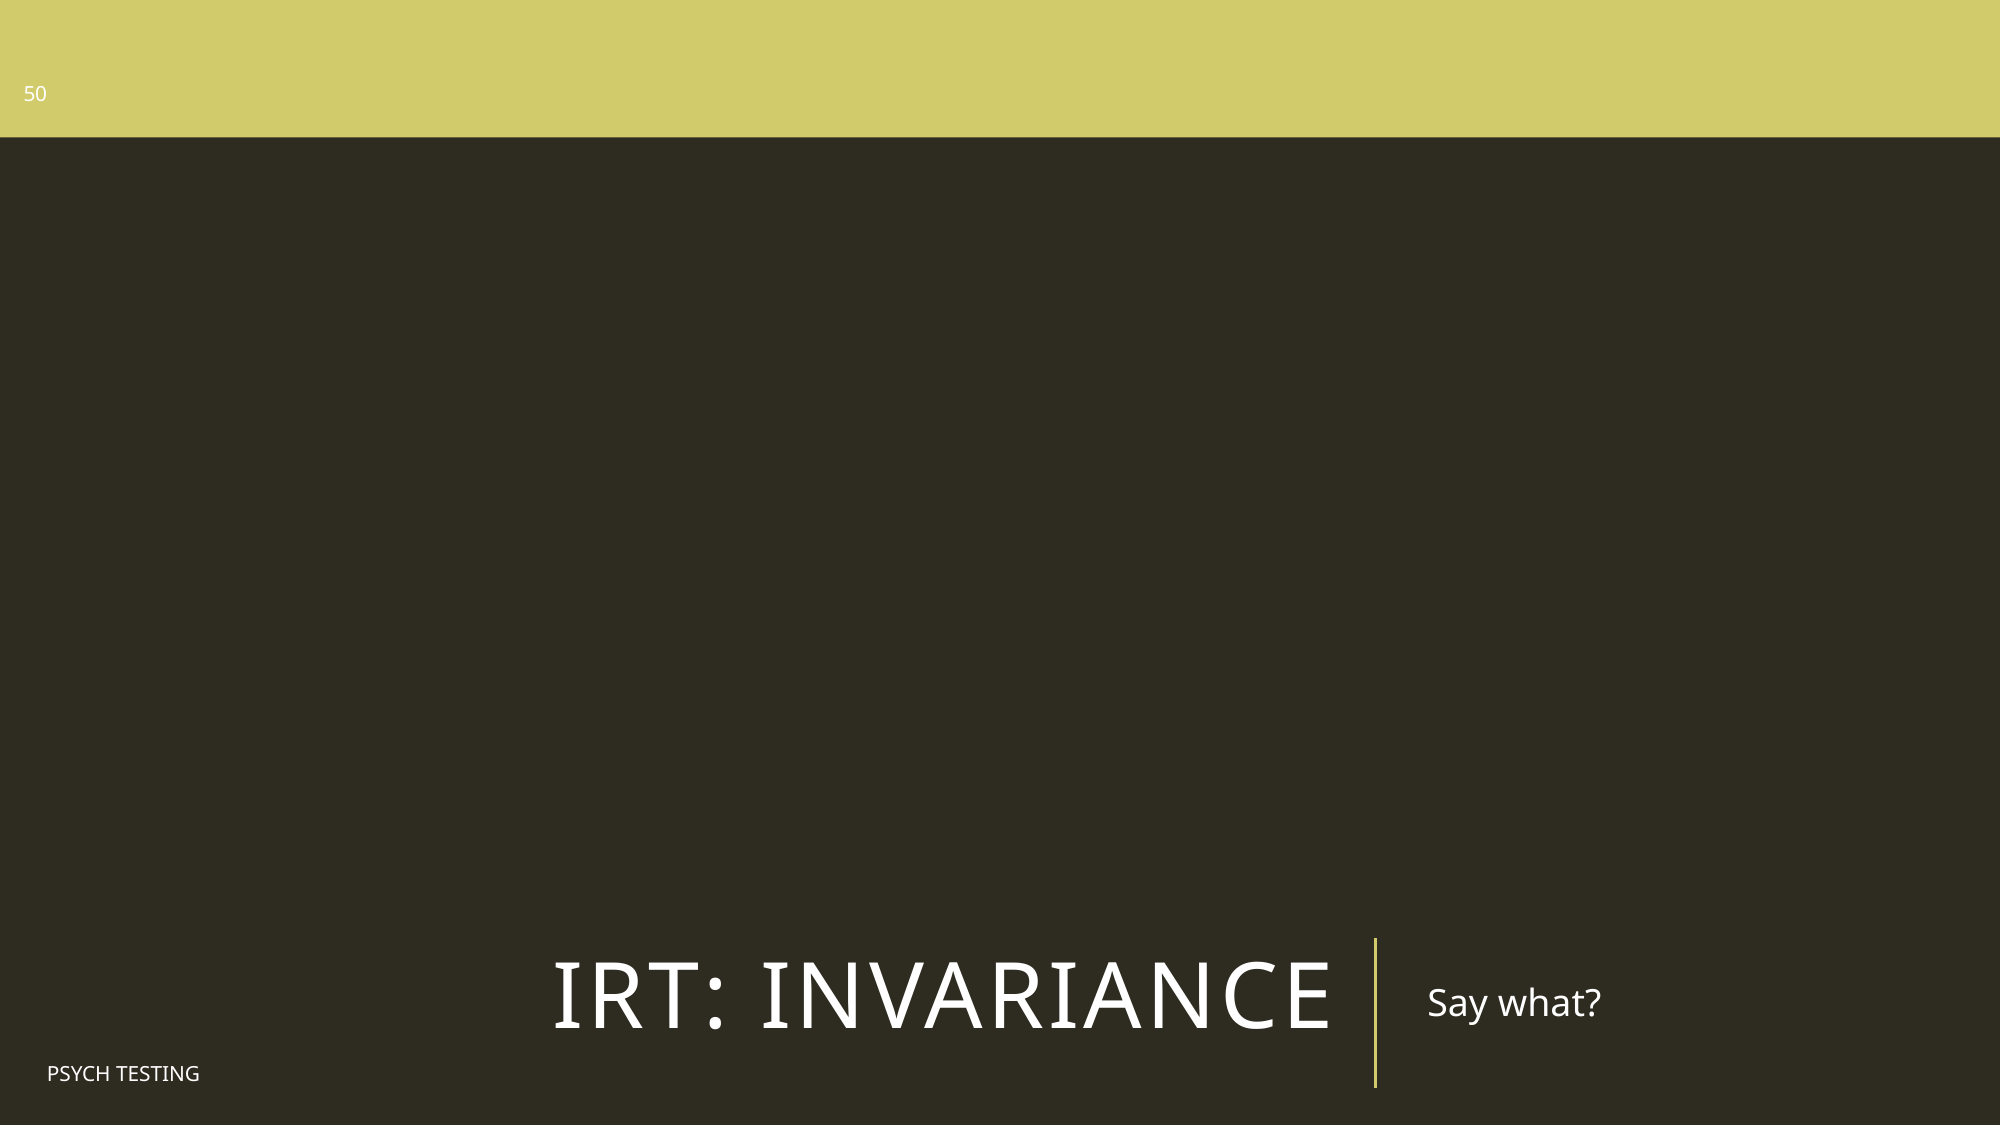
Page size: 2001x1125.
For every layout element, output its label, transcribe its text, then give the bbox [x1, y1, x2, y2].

title IRT: Invariance [75, 950, 1350, 1054]
slide_number 50 [8, 72, 63, 118]
footer Psych Testing [31, 1052, 375, 1097]
list Say what? [1412, 950, 1938, 1054]
